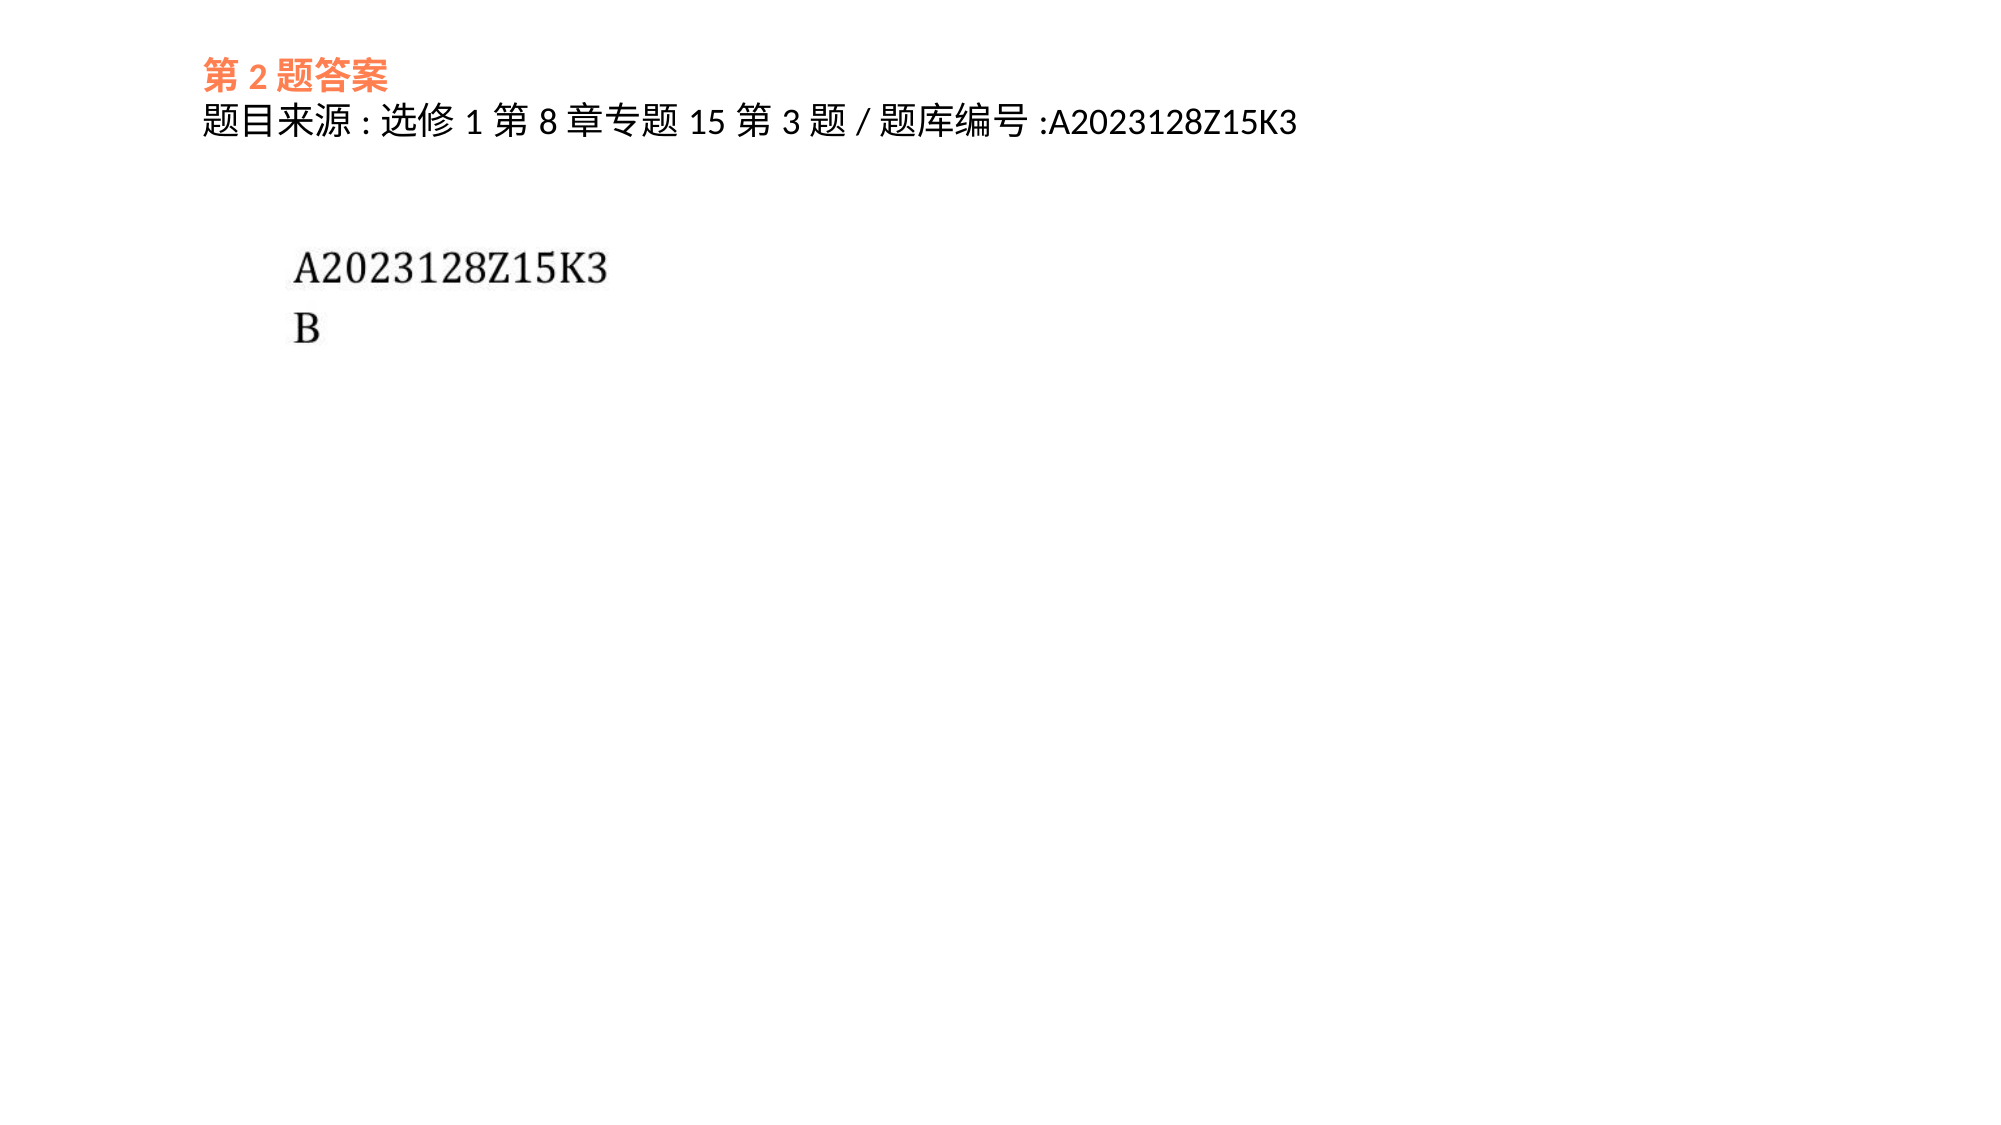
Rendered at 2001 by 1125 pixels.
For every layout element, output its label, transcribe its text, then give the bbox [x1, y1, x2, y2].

text_box 第2题答案 题目来源:选修1第8章专题15第3题/题库编号:A2023128Z15K3 [187, 0, 1313, 148]
picture [149, 149, 1351, 1051]
